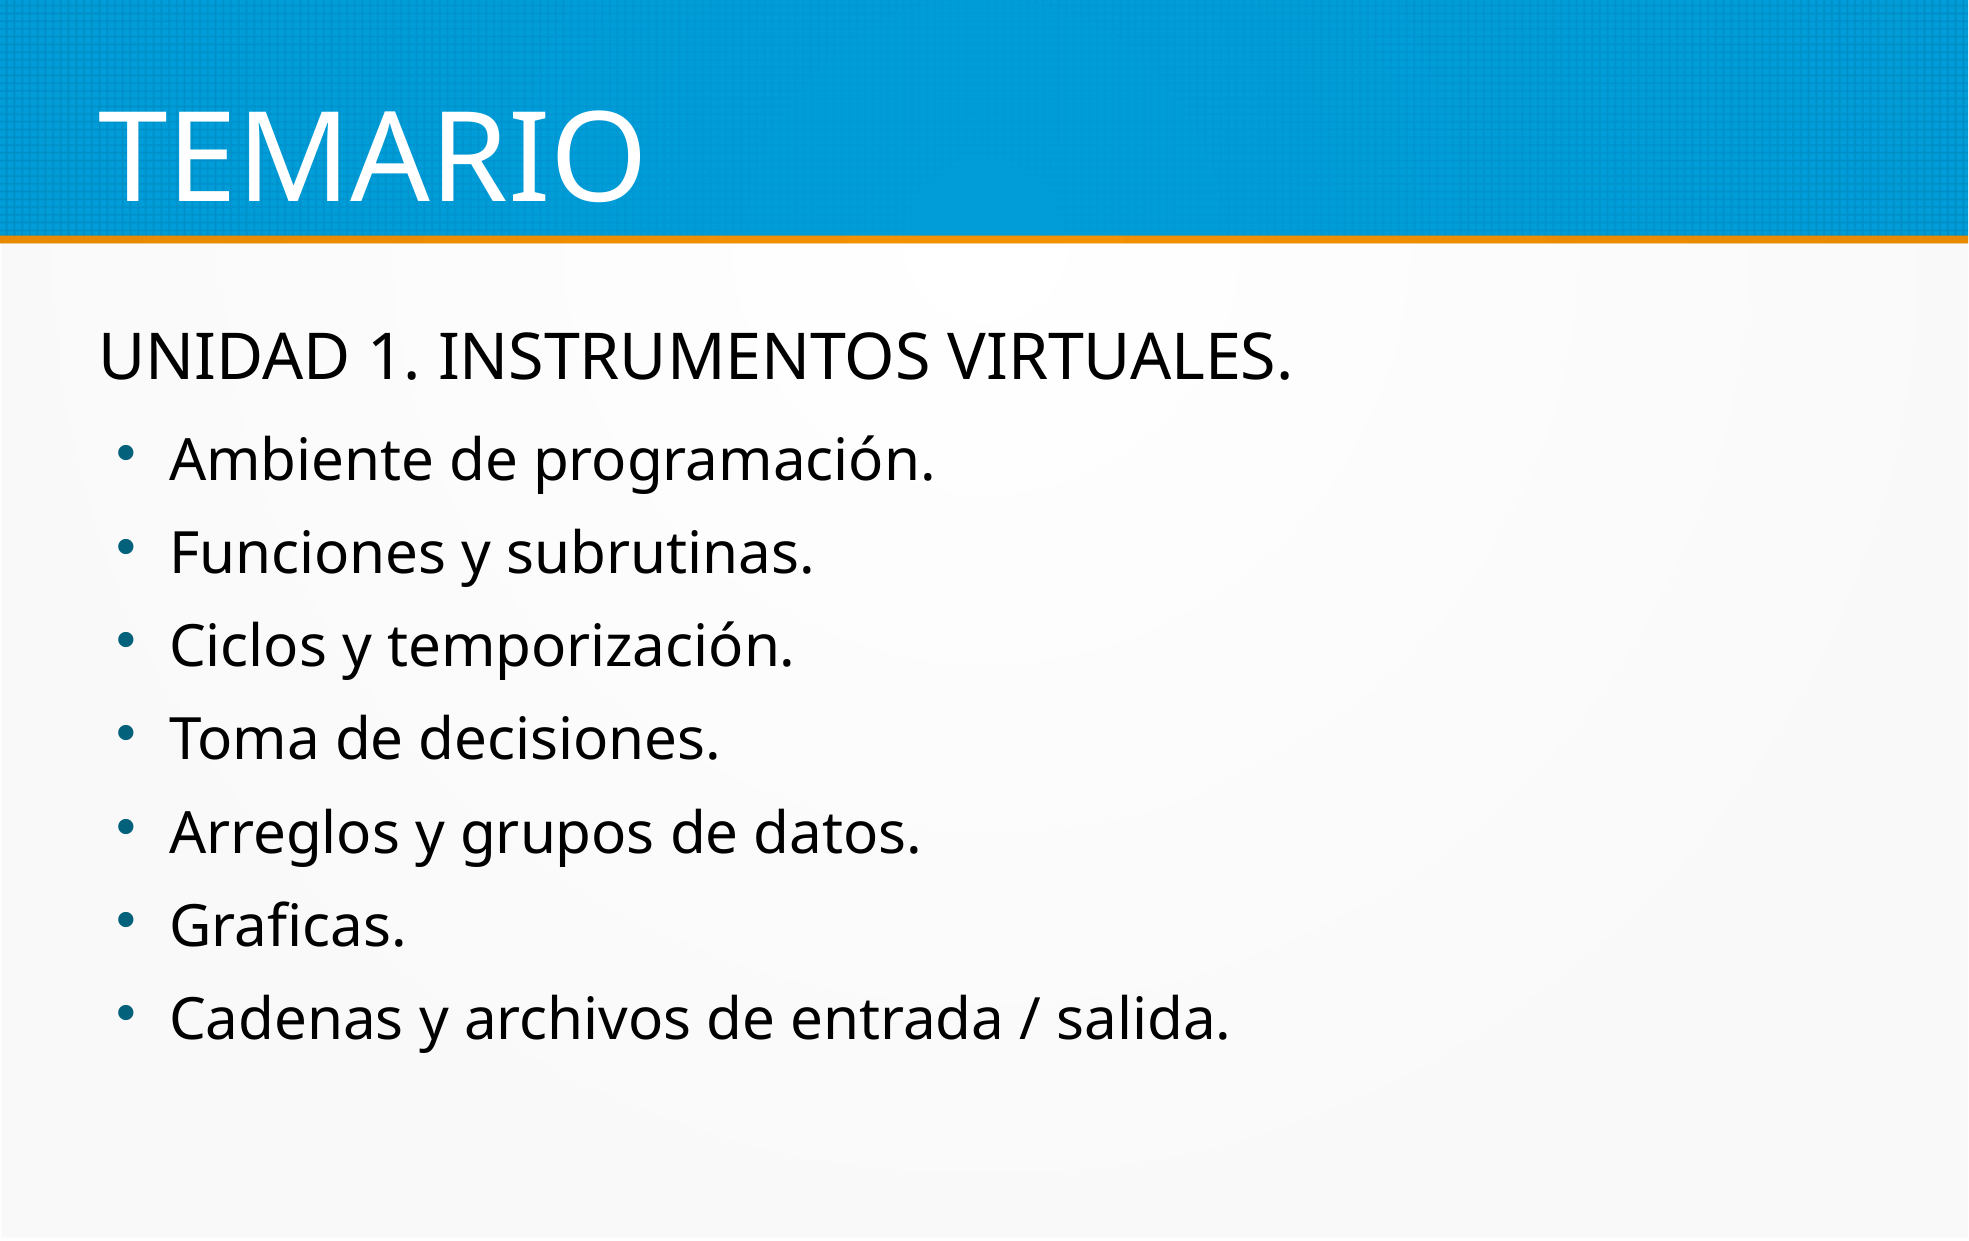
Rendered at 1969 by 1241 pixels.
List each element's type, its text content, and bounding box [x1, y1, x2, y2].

picture [0, 236, 1969, 1241]
text_box TEMARIO [98, 19, 1870, 227]
text_box UNIDAD 1. INSTRUMENTOS VIRTUALES. Ambiente de programación. Funciones y subrutinas. Ciclos y temporización. Toma de decisiones. Arreglos y grupos de datos. Graficas. Cadenas y archivos de entrada / salida. [98, 315, 1860, 1080]
